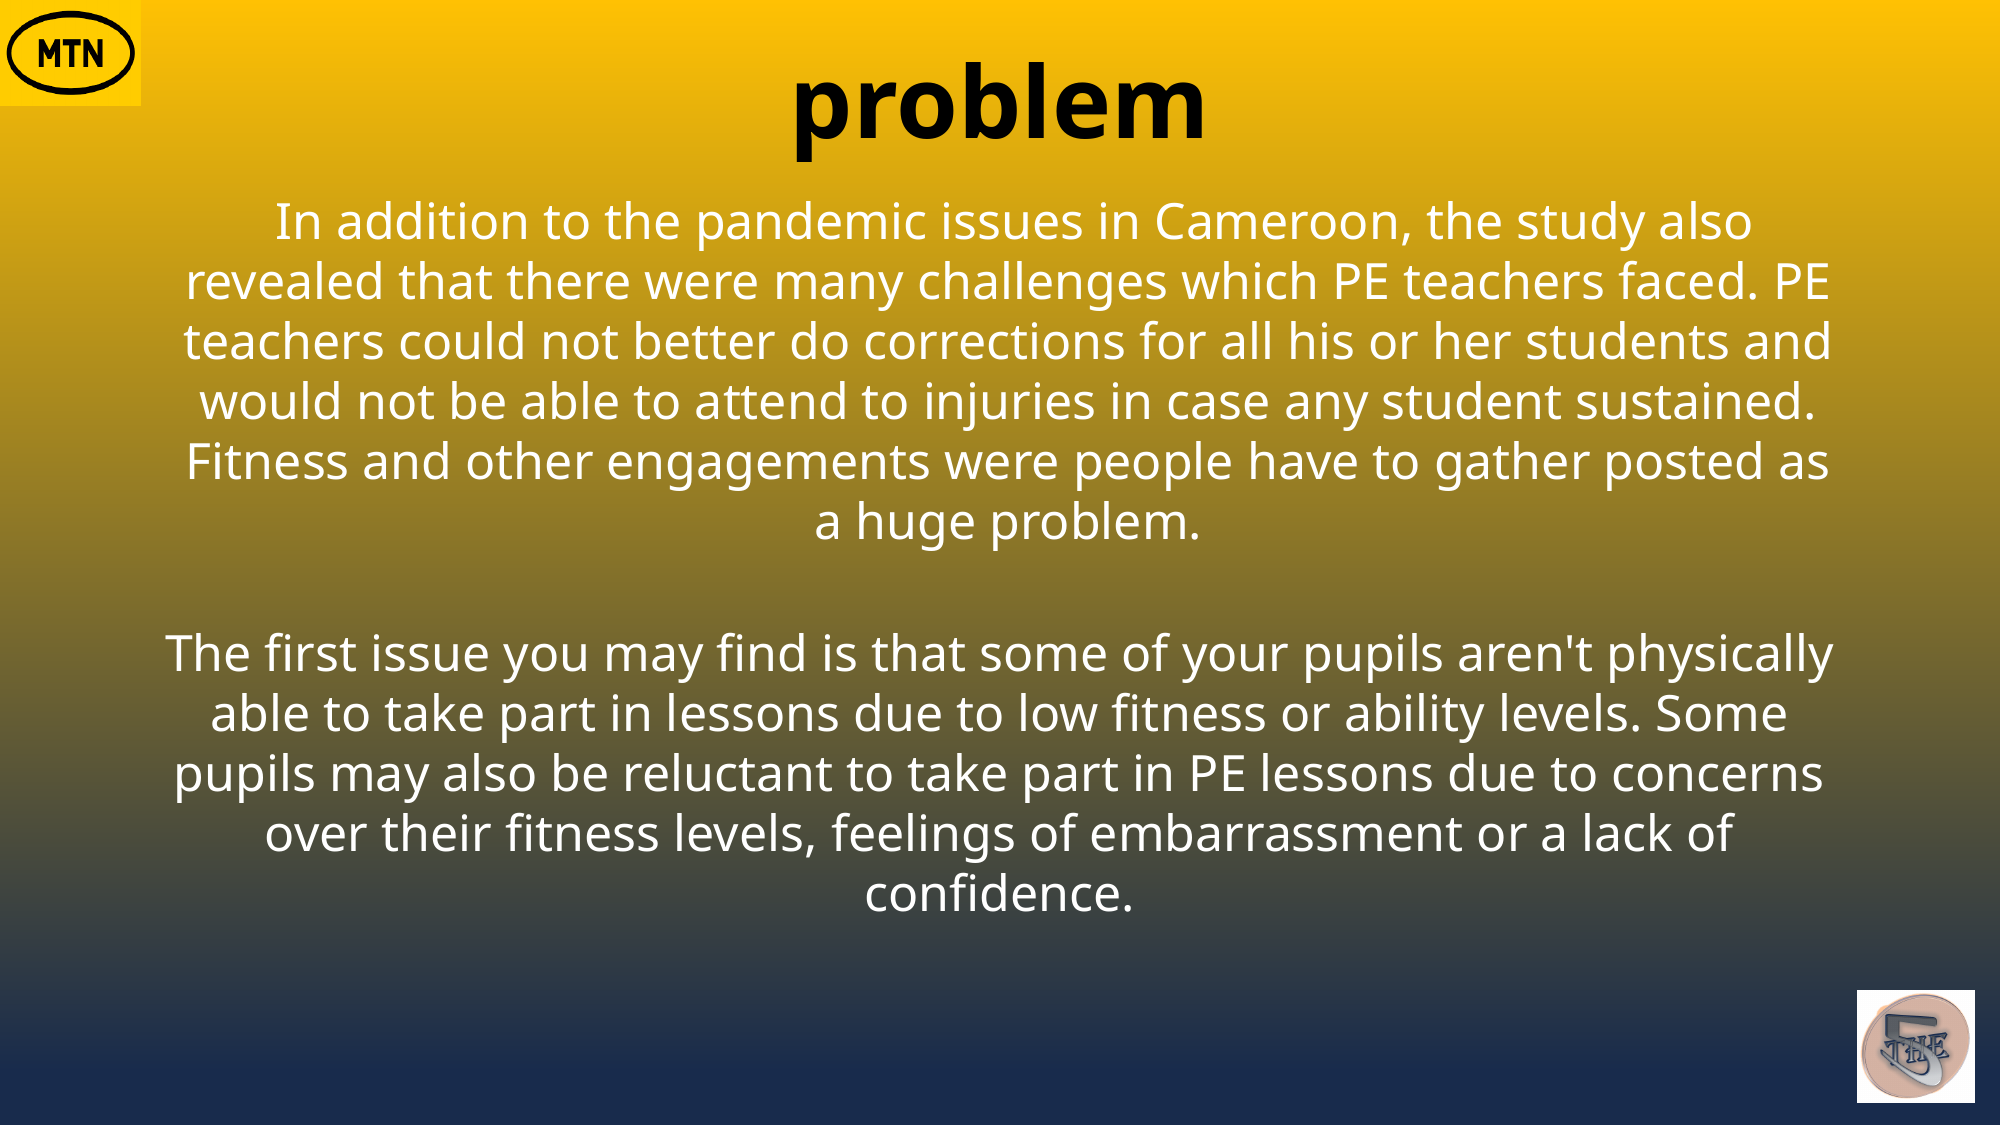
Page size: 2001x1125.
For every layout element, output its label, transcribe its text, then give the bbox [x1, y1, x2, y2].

text_box The first issue you may find is that some of your pupils aren't physically able to take part in lessons due to low fitness or ability levels. Some pupils may also be reluctant to take part in PE lessons due to concerns over their fitness levels, feelings of embarrassment or a lack of confidence. [134, 578, 1866, 964]
picture [0, 0, 141, 106]
title problem [249, 32, 1750, 168]
text_box In addition to the pandemic issues in Cameroon, the study also revealed that there were many challenges which PE teachers faced. PE teachers could not better do corrections for all his or her students and would not be able to attend to injuries in case any student sustained. Fitness and other engagements were people have to gather posted as a huge problem. [152, 194, 1866, 578]
picture [1857, 990, 1975, 1103]
